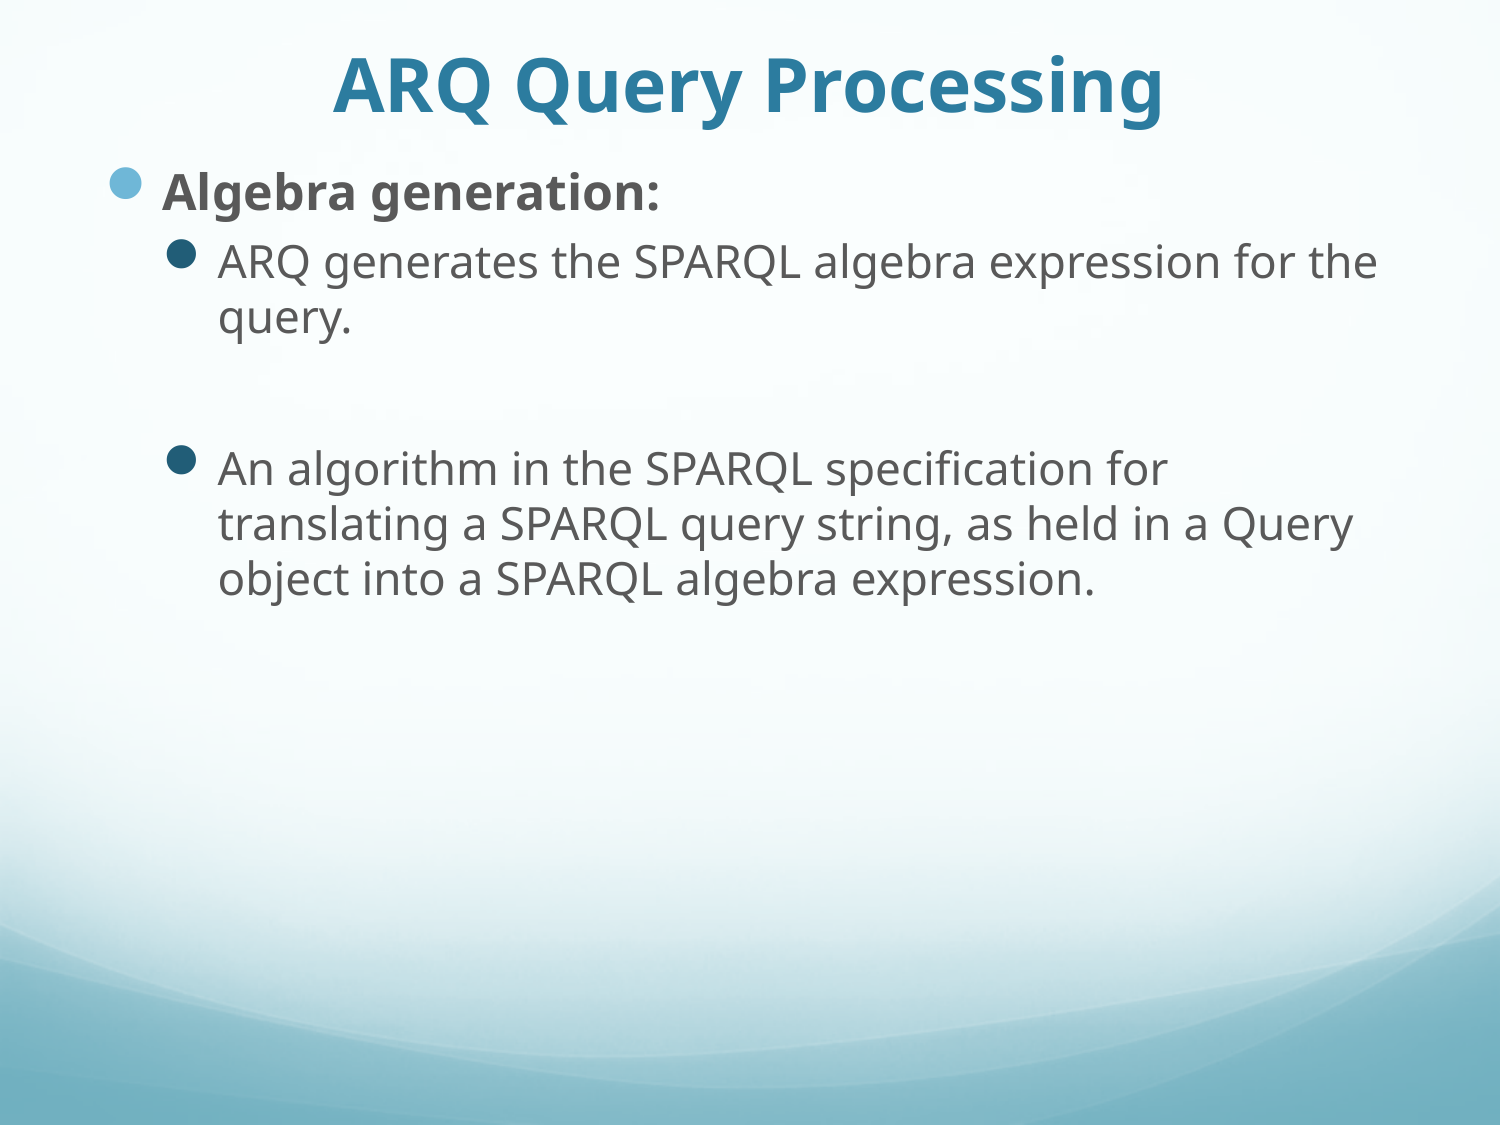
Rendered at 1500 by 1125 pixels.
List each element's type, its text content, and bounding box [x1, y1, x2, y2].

title ARQ Query Processing [90, 17, 1410, 152]
list Algebra generation: ARQ generates the SPARQL algebra expression for the query. An algorithm in the SPARQL specification for translating a SPARQL query string, as held in a Query object into a SPARQL algebra expression. [90, 152, 1410, 975]
